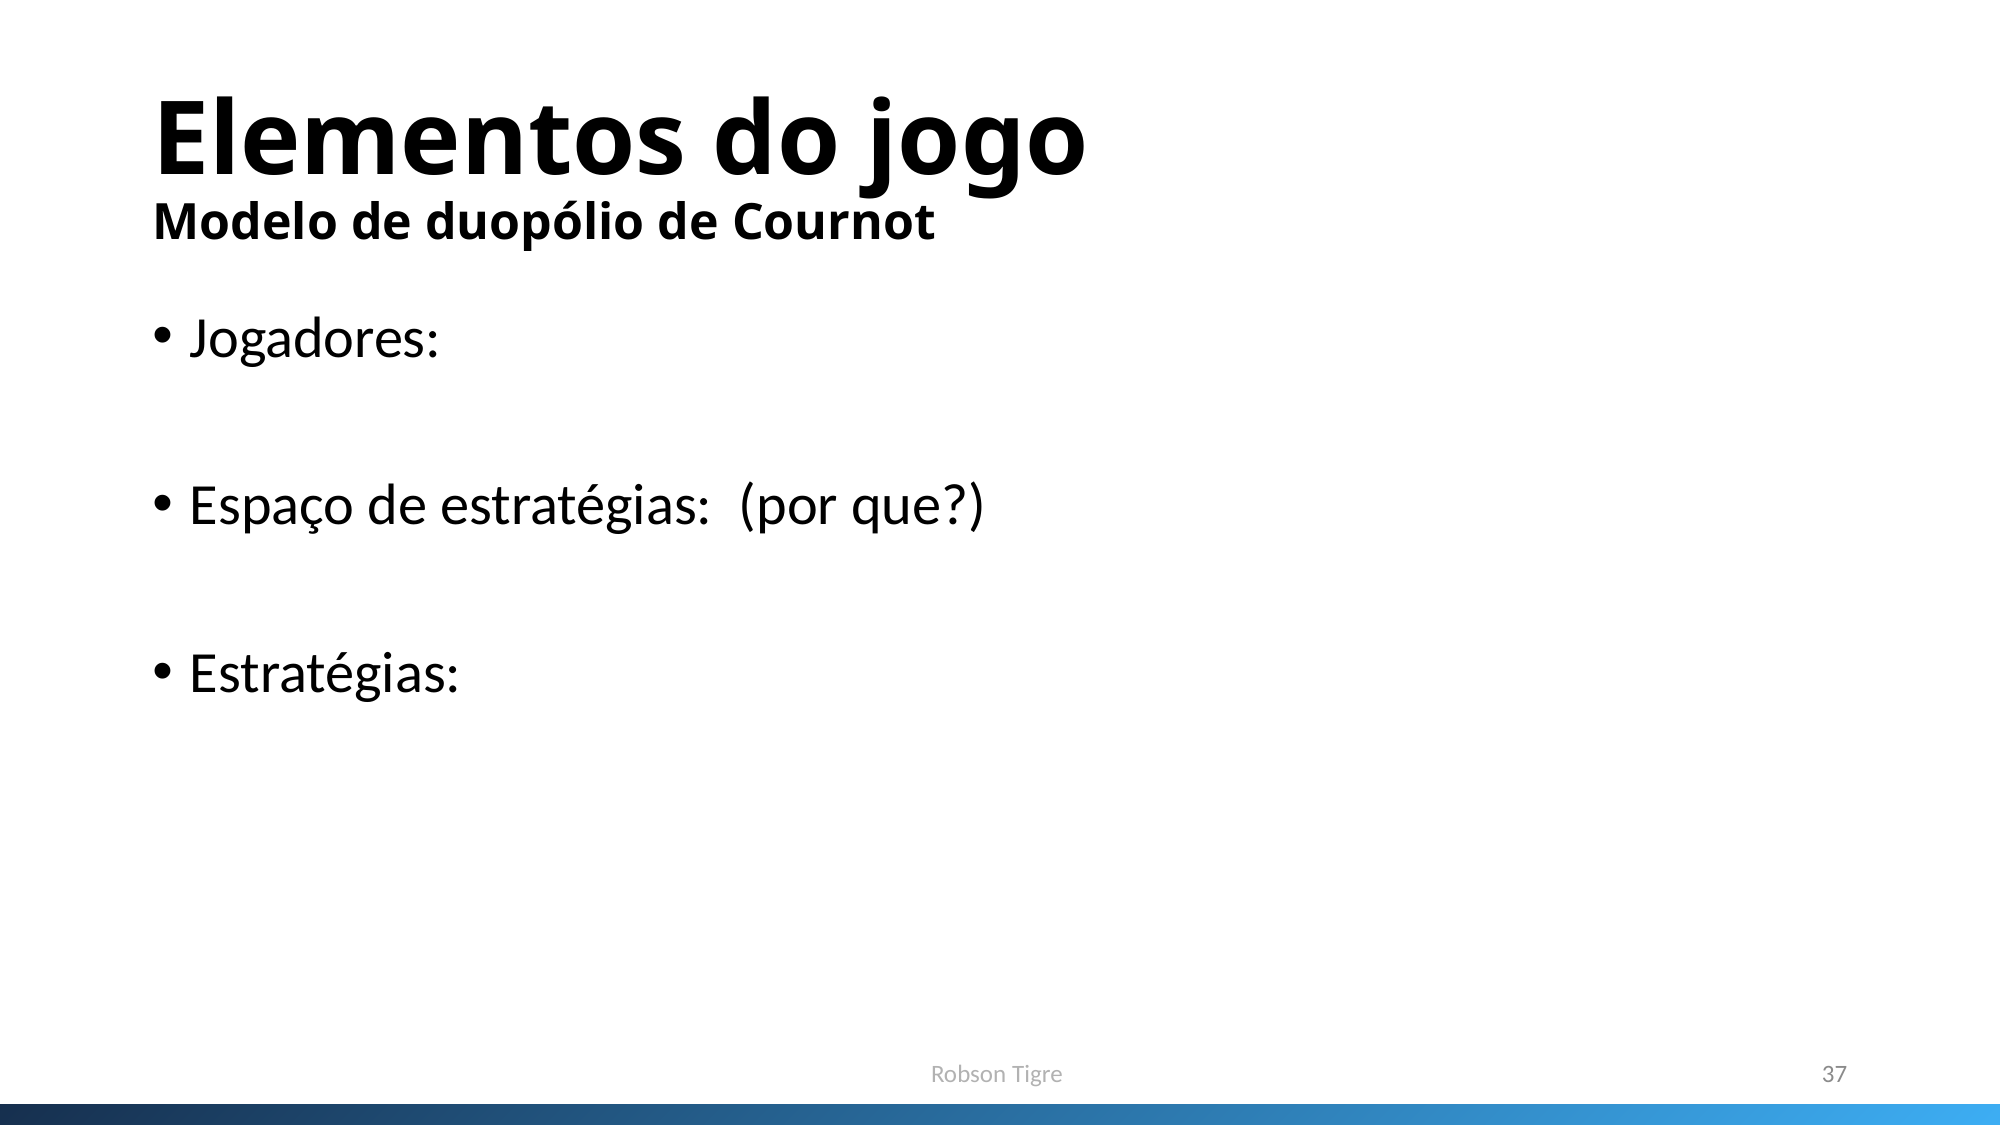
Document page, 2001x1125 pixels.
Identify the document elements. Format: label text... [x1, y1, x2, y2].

title Elementos do jogo Modelo de duopólio de Cournot [137, 59, 1863, 278]
slide_number 37 [1412, 1042, 1863, 1103]
footer Robson Tigre [662, 1042, 1338, 1103]
